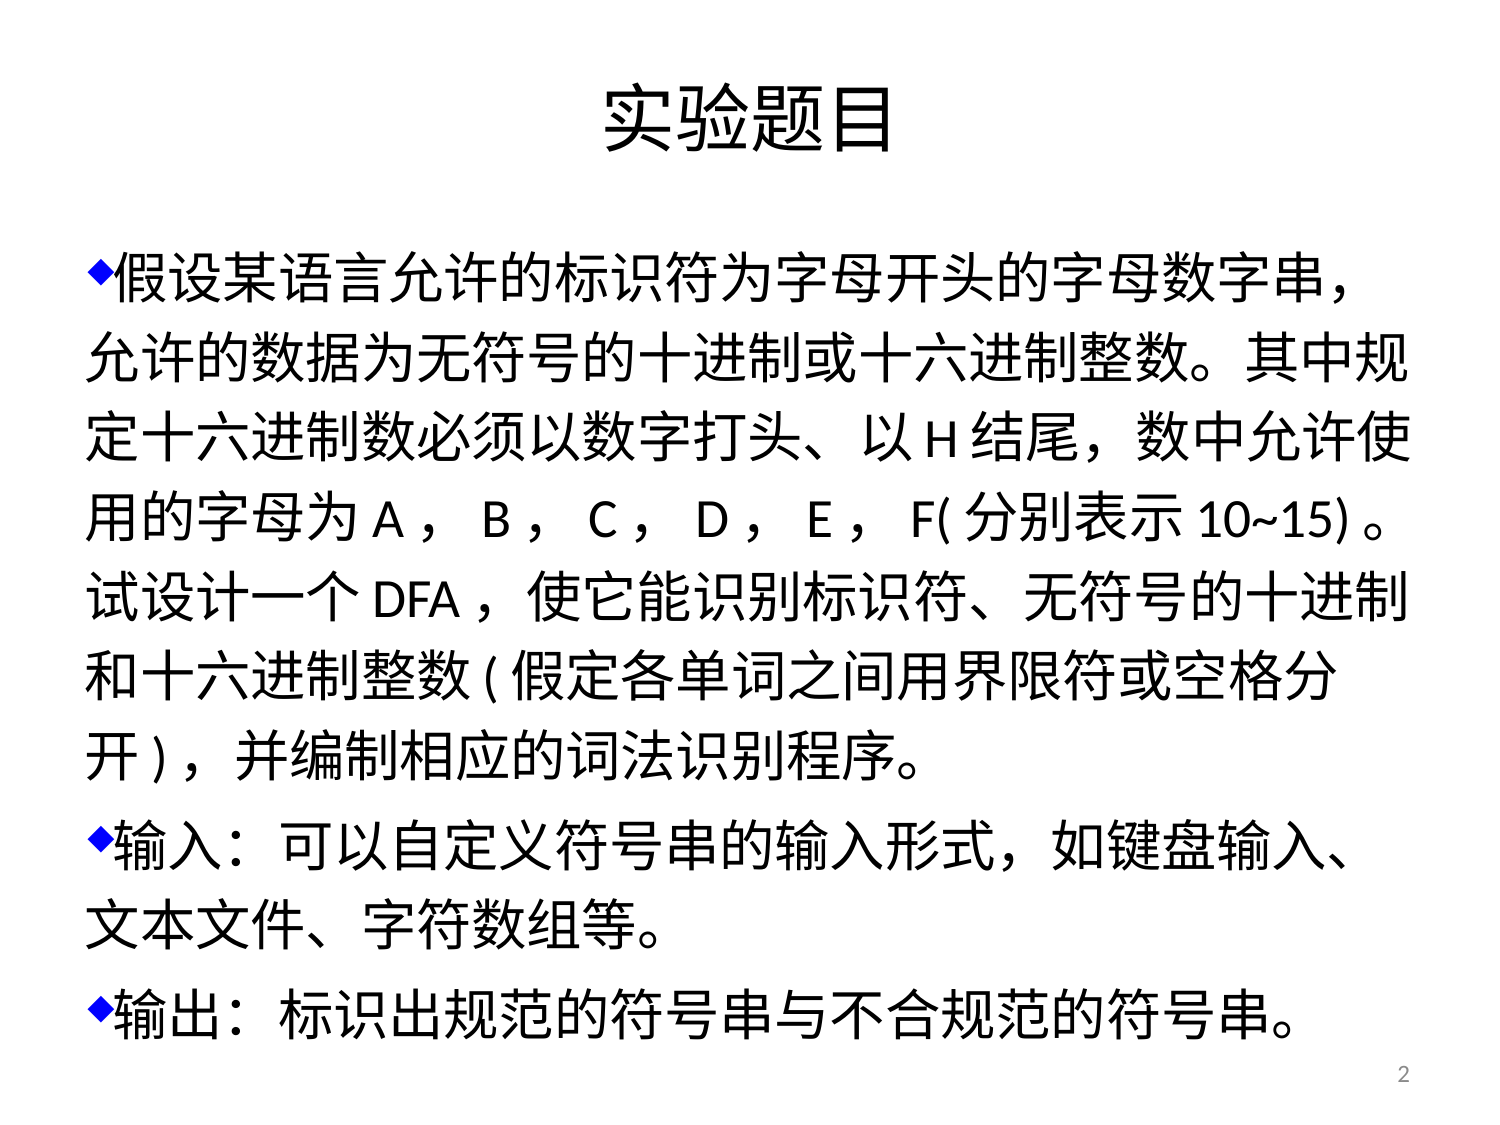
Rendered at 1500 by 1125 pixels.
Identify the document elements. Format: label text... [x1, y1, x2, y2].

slide_number 2 [1074, 1042, 1425, 1103]
title 实验题目 [75, 45, 1425, 188]
list 假设某语言允许的标识符为字母开头的字母数字串，允许的数据为无符号的十进制或十六进制整数。其中规定十六进制数必须以数字打头、以H结尾，数中允许使用的字母为A，B，C，D，E，F(分别表示10~15)。试设计一个DFA，使它能识别标识符、无符号的十进制和十六进制整数(假定各单词之间用界限符或空格分开)，并编制相应的词法识别程序。 输入：可以自定义符号串的输入形式，如键盘输入、文本文件、字符数组等。 输出：标识出规范的符号串与不合规范的符号串。 [58, 222, 1454, 1067]
